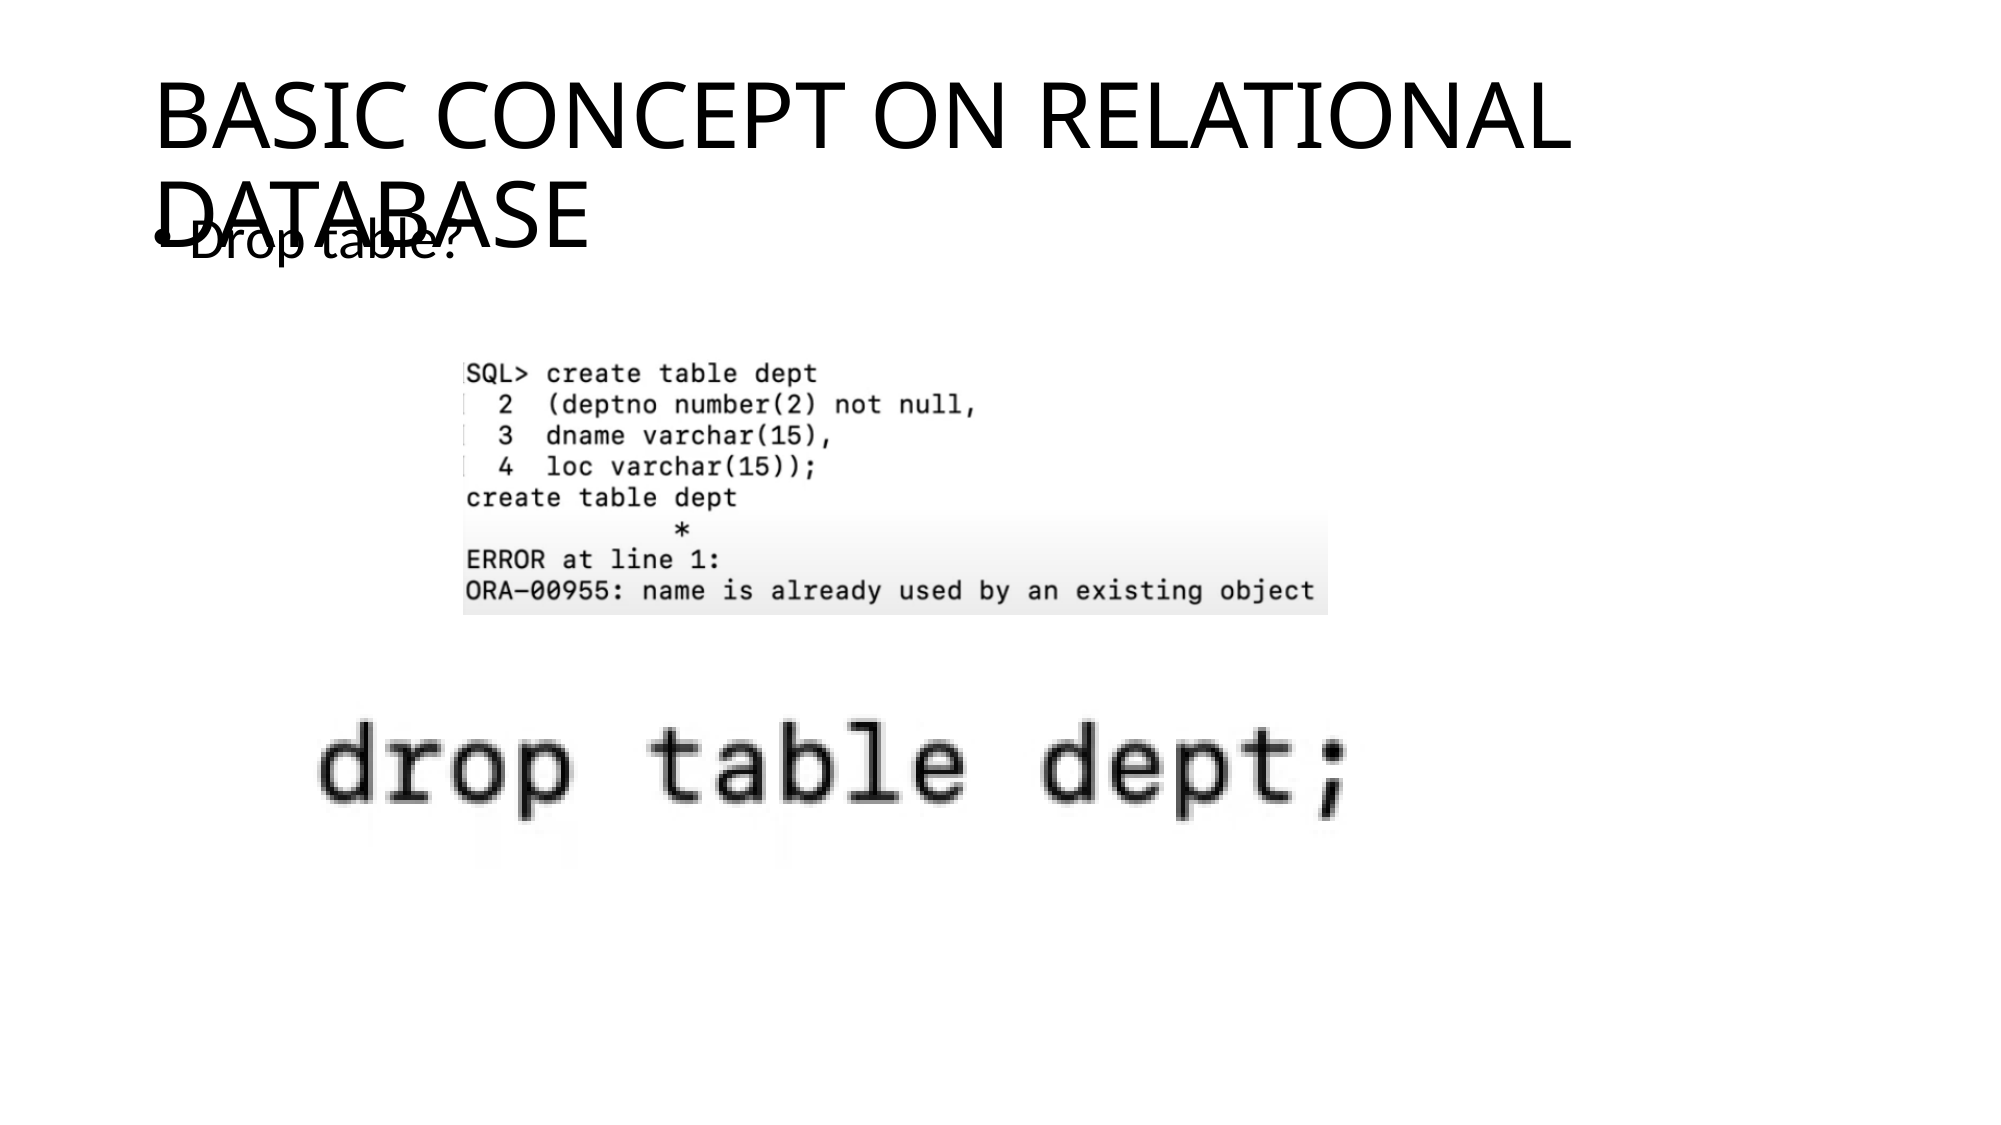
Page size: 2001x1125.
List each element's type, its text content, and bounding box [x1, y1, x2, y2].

title BASIC CONCEPT ON RELATIONAL DATABASE [137, 59, 1863, 200]
picture [309, 684, 1442, 869]
picture [463, 357, 1328, 615]
list Drop table? [137, 200, 1863, 915]
